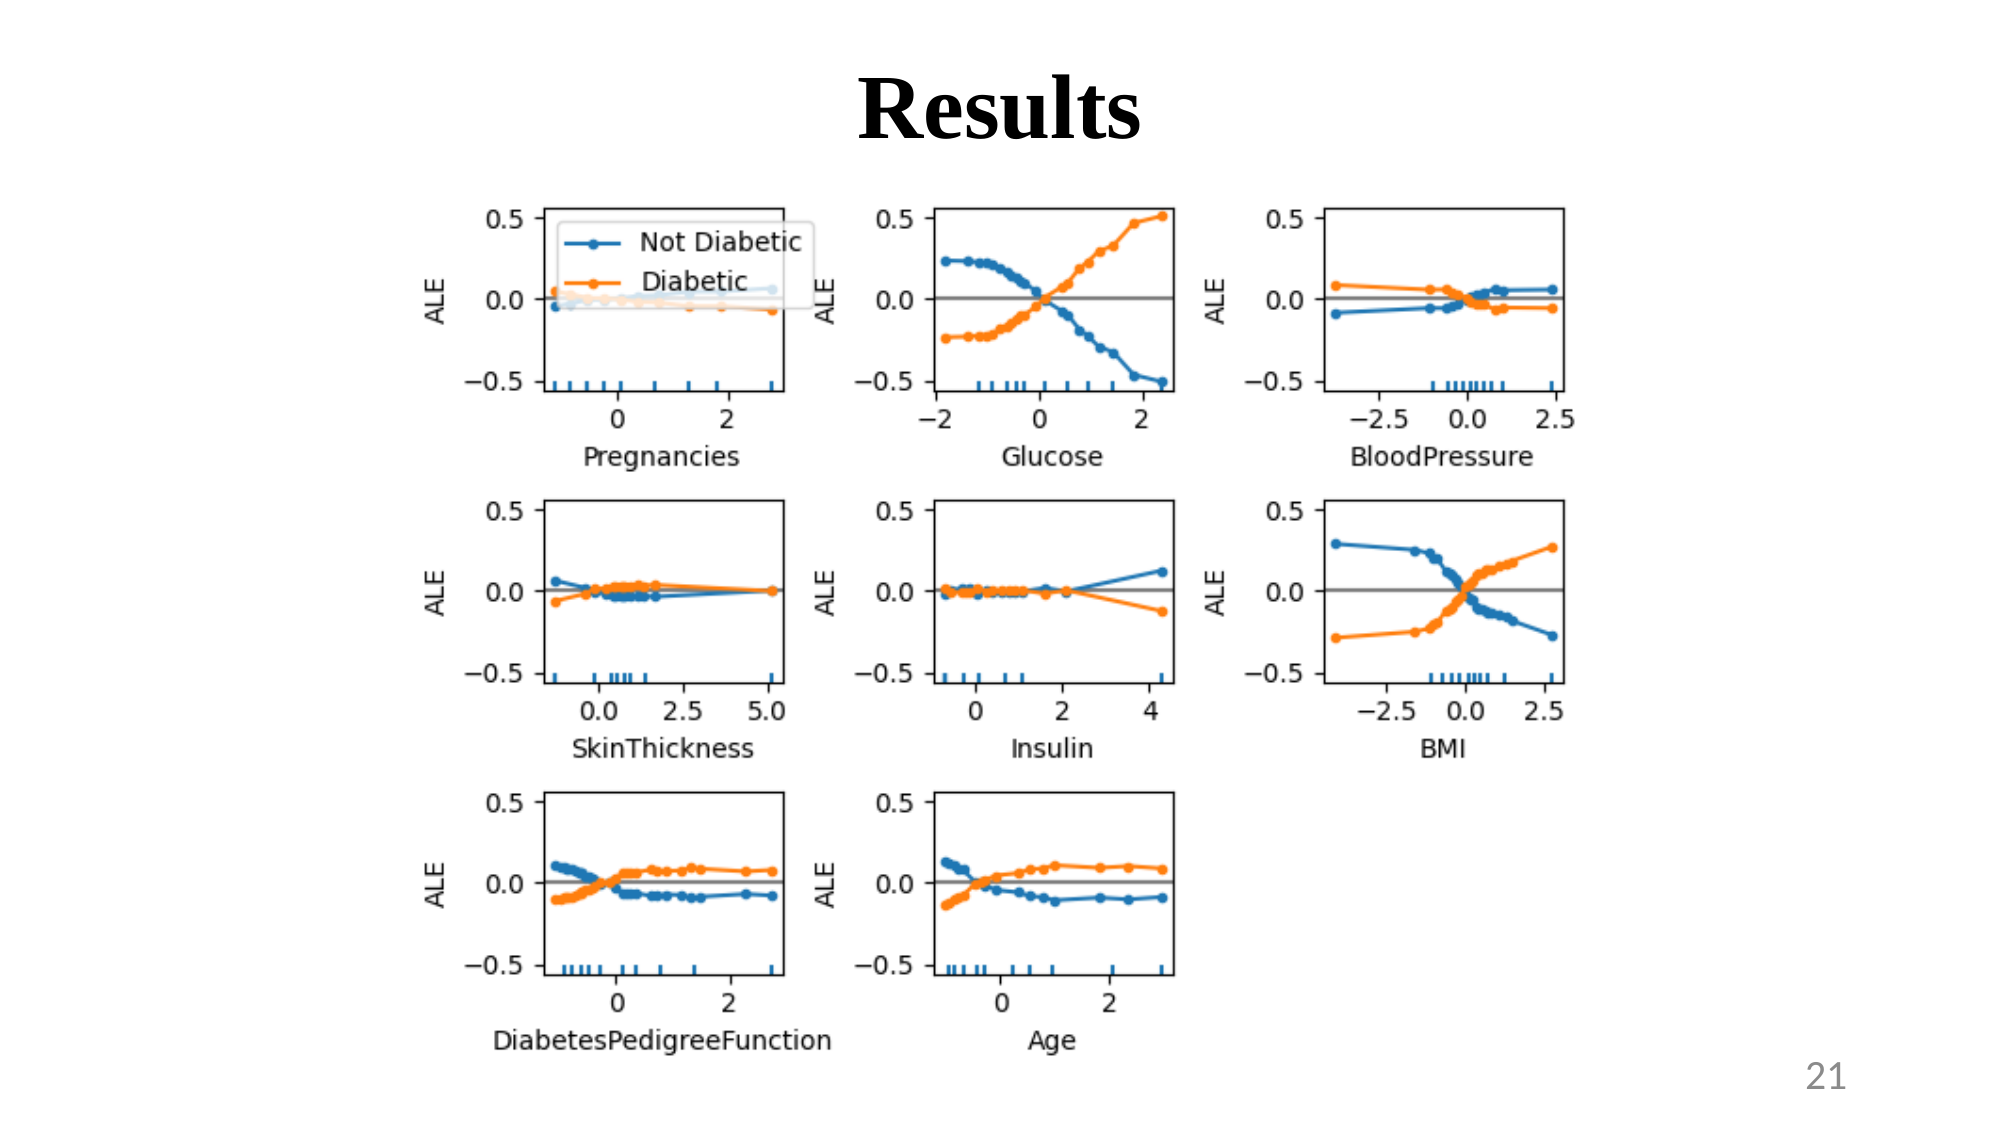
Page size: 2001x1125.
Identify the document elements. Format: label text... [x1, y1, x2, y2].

title Results [137, 0, 1863, 218]
picture [397, 180, 1603, 1085]
slide_number 21 [1412, 1042, 1863, 1103]
